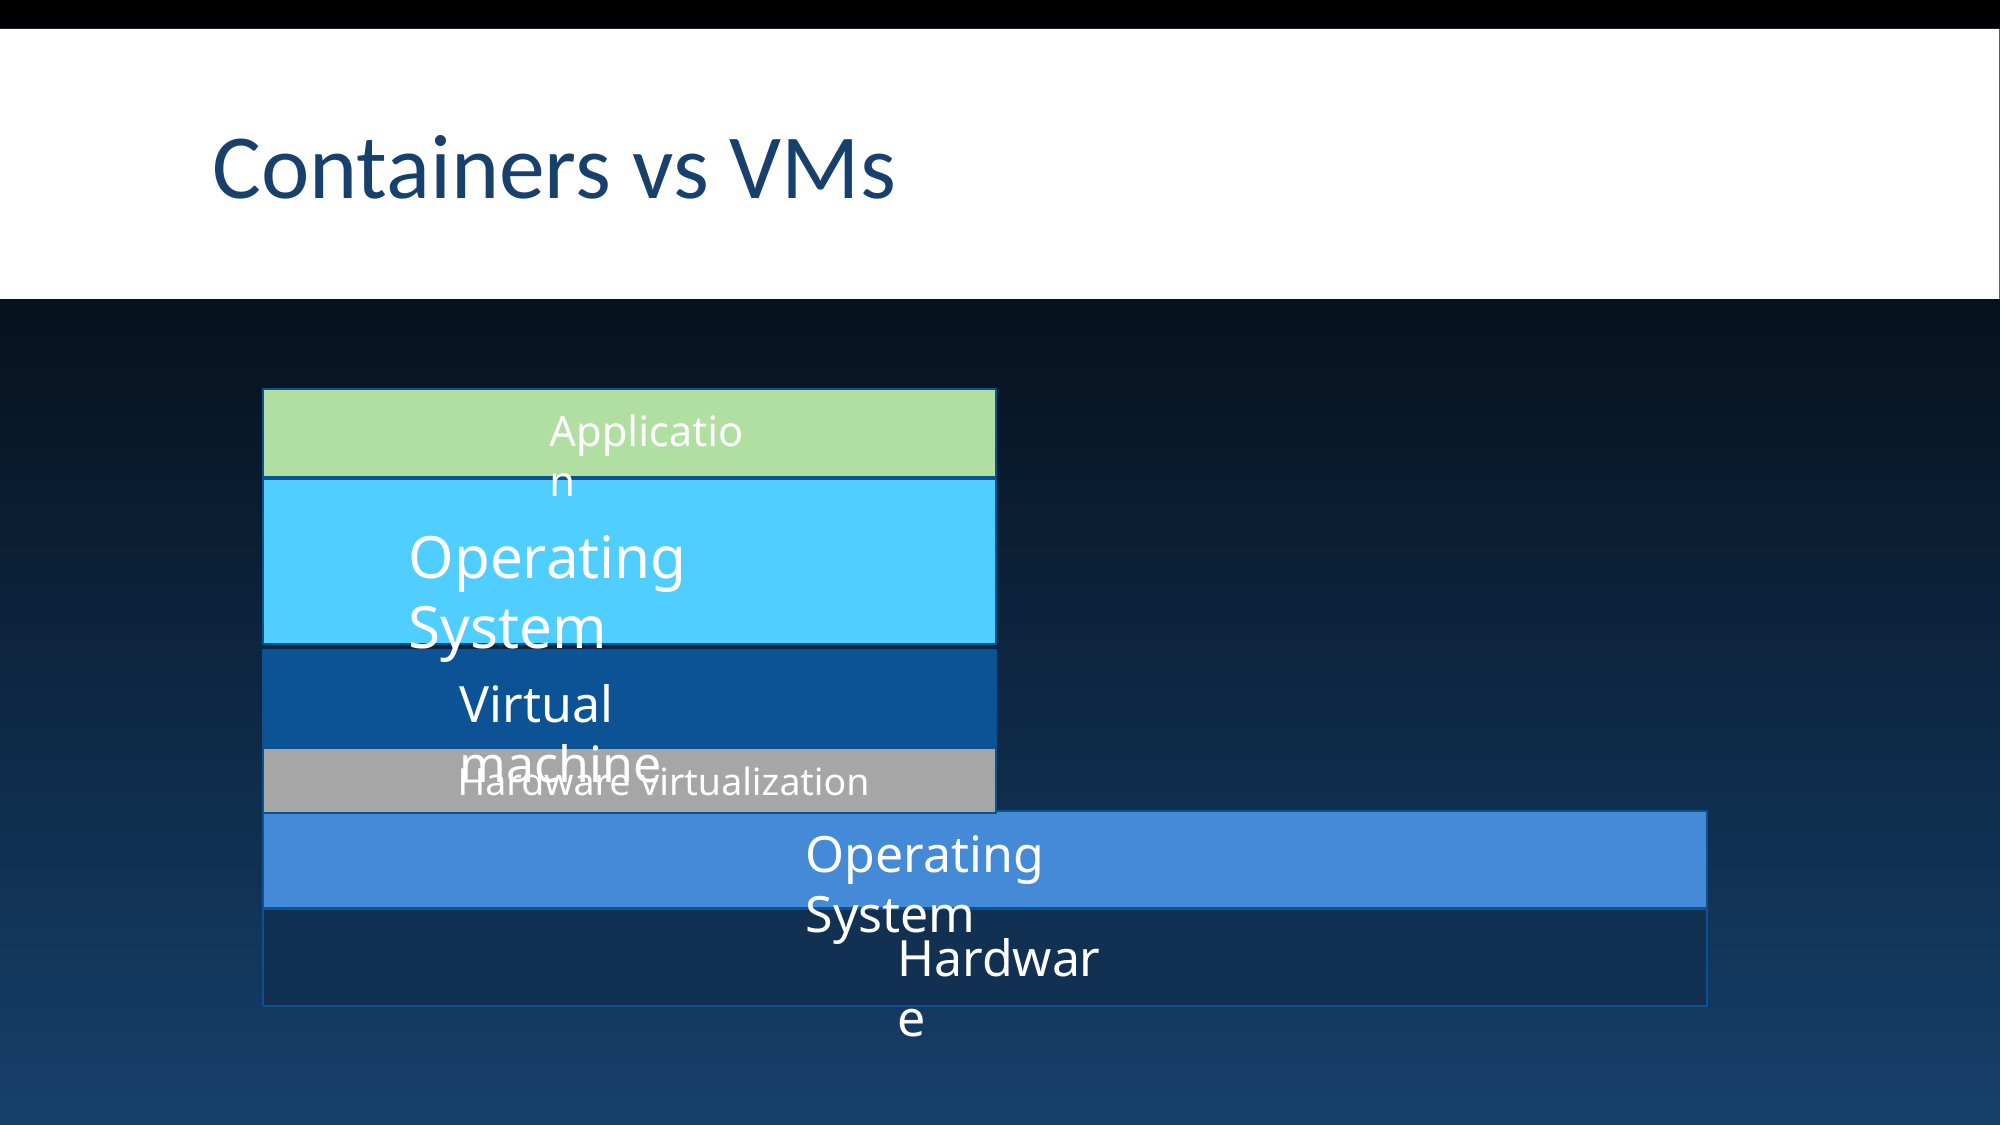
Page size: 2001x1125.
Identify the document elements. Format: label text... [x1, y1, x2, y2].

text_box Virtual machine [445, 668, 814, 801]
text_box [771, 478, 997, 645]
text_box [262, 388, 997, 478]
text_box Operating System [791, 814, 1209, 950]
text_box [262, 649, 445, 748]
text_box [262, 910, 882, 1007]
text_box [814, 649, 997, 748]
text_box Operating System [394, 512, 912, 668]
text_box [262, 478, 534, 645]
text_box [262, 748, 997, 814]
title Containers vs VMs [197, 46, 1803, 295]
text_box [262, 814, 791, 910]
text_box [1117, 910, 1708, 1007]
text_box [997, 810, 1708, 910]
text_box Hardware virtualization [442, 750, 987, 810]
text_box Hardware [882, 950, 1117, 1055]
text_box Application [534, 397, 771, 512]
